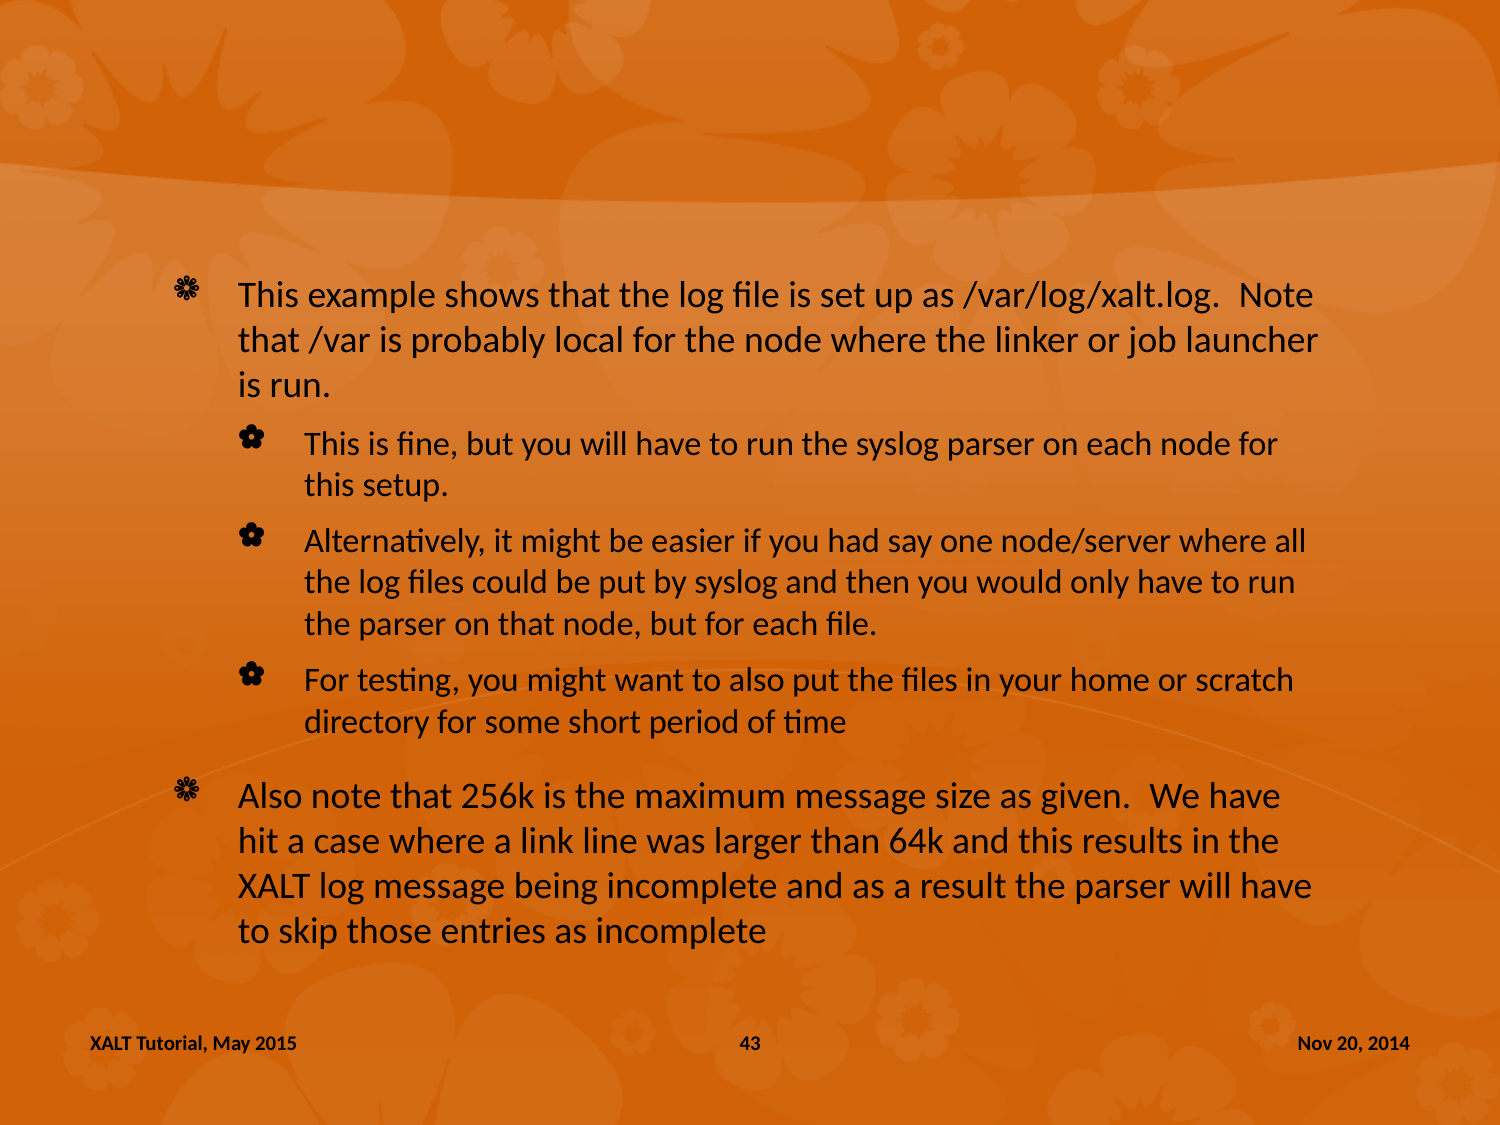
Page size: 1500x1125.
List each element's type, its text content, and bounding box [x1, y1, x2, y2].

picture [0, 0, 1500, 1125]
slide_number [900, 1012, 1425, 1073]
footer XALT Tutorial, May 2015 [75, 1012, 600, 1073]
slide_number 43 [706, 1012, 794, 1073]
list This example shows that the log file is set up as /var/log/xalt.log. Note that /var is probably local for the node where the linker or job launcher is run. This is fine, but you will have to run the syslog parser on each node for this setup. Alternatively, it might be easier if you had say one node/server where all the log files could be put by syslog and then you would only have to run the parser on that node, but for each file. For testing, you might want to also put the files in your home or scratch directory for some short period of time Also note that 256k is the maximum message size as given. We have hit a case where a link line was larger than 64k and this results in the XALT log message being incomplete and as a result the parser will have to skip those entries as incomplete [156, 262, 1344, 967]
